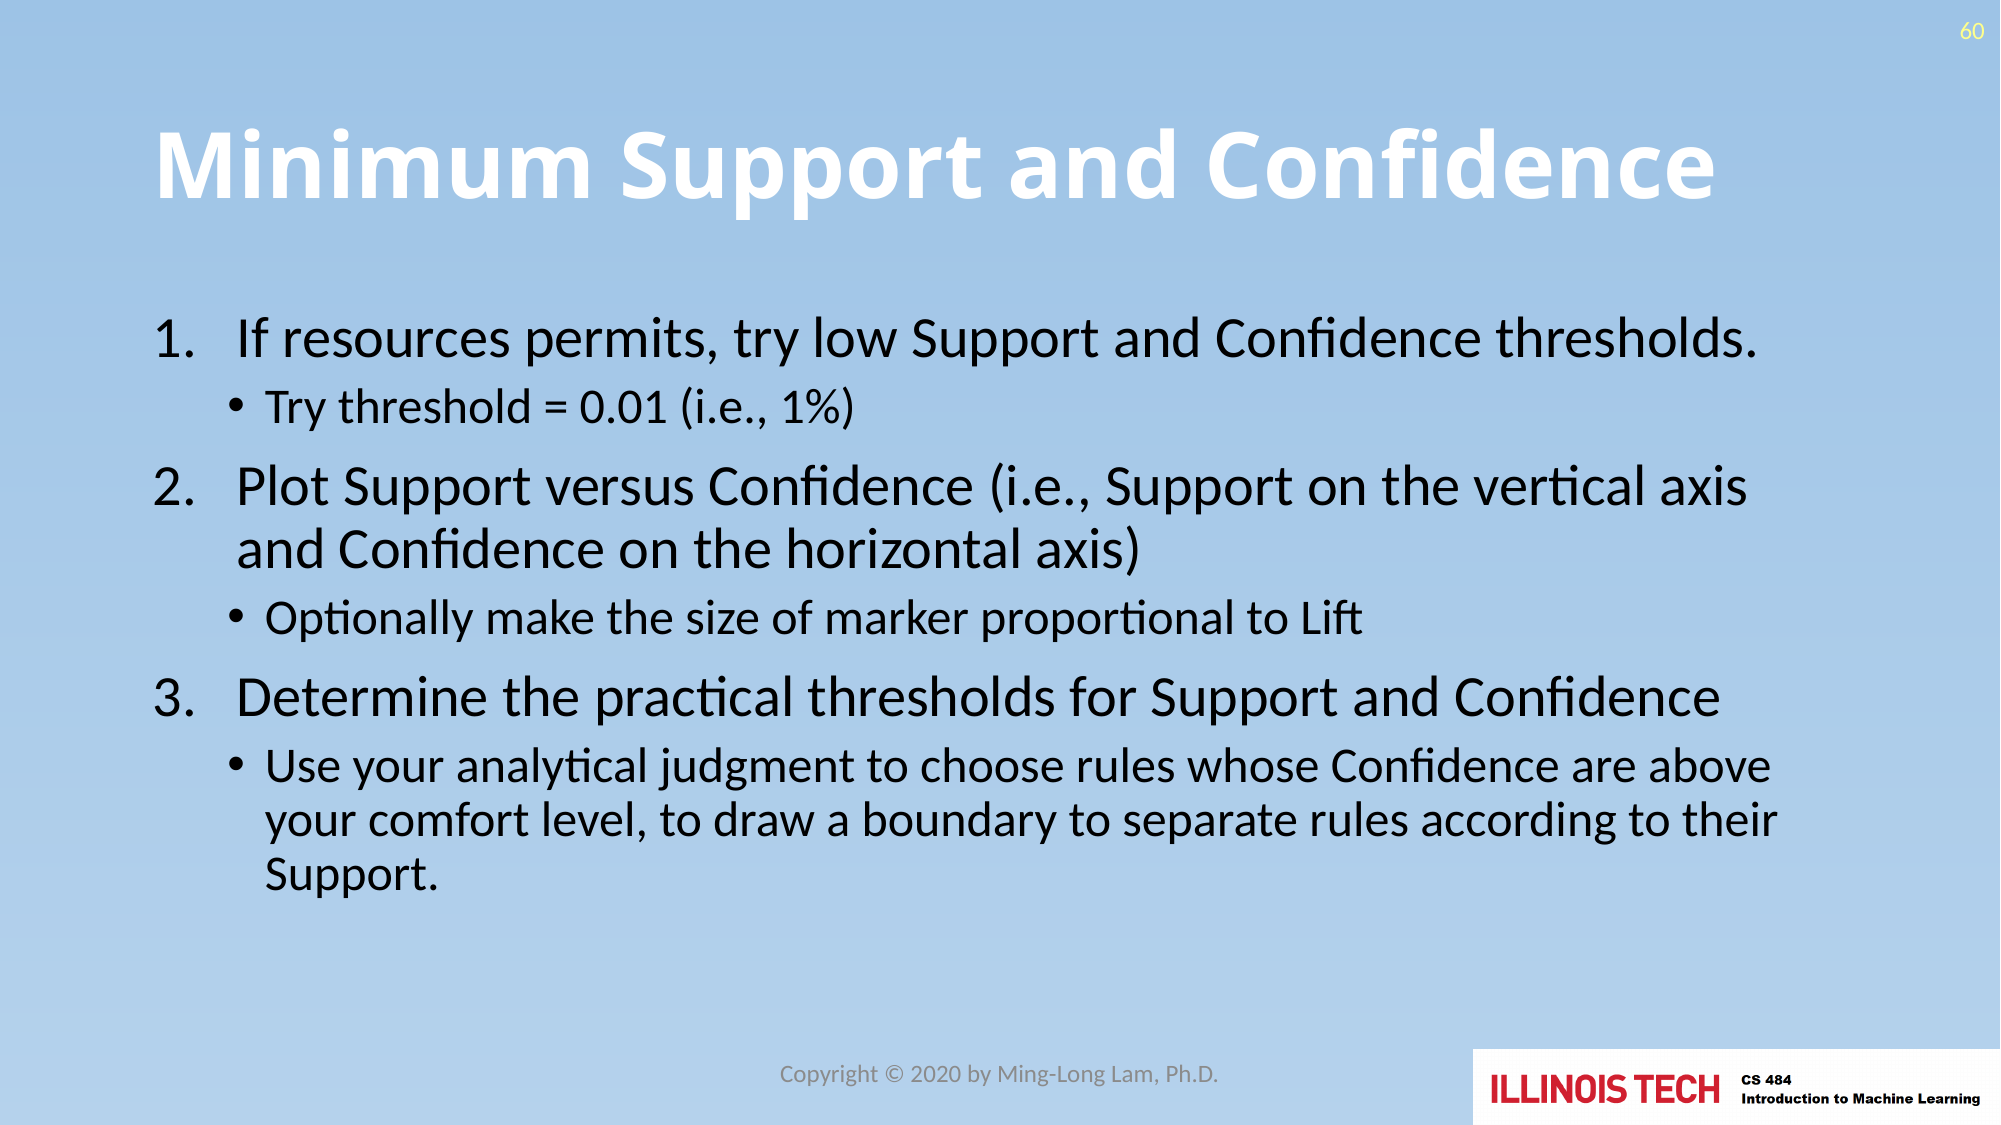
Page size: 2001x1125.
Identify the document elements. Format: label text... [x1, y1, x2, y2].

title Minimum Support and Confidence [137, 59, 1863, 278]
slide_number 60 [1550, 0, 2000, 60]
list If resources permits, try low Support and Confidence thresholds. Try threshold = 0.01 (i.e., 1%) Plot Support versus Confidence (i.e., Support on the vertical axis and Confidence on the horizontal axis) Optionally make the size of marker proportional to Lift Determine the practical thresholds for Support and Confidence Use your analytical judgment to choose rules whose Confidence are above your comfort level, to draw a boundary to separate rules according to their Support. [137, 299, 1863, 1014]
picture [1473, 1049, 2000, 1125]
footer Copyright © 2020 by Ming-Long Lam, Ph.D. [662, 1042, 1338, 1103]
